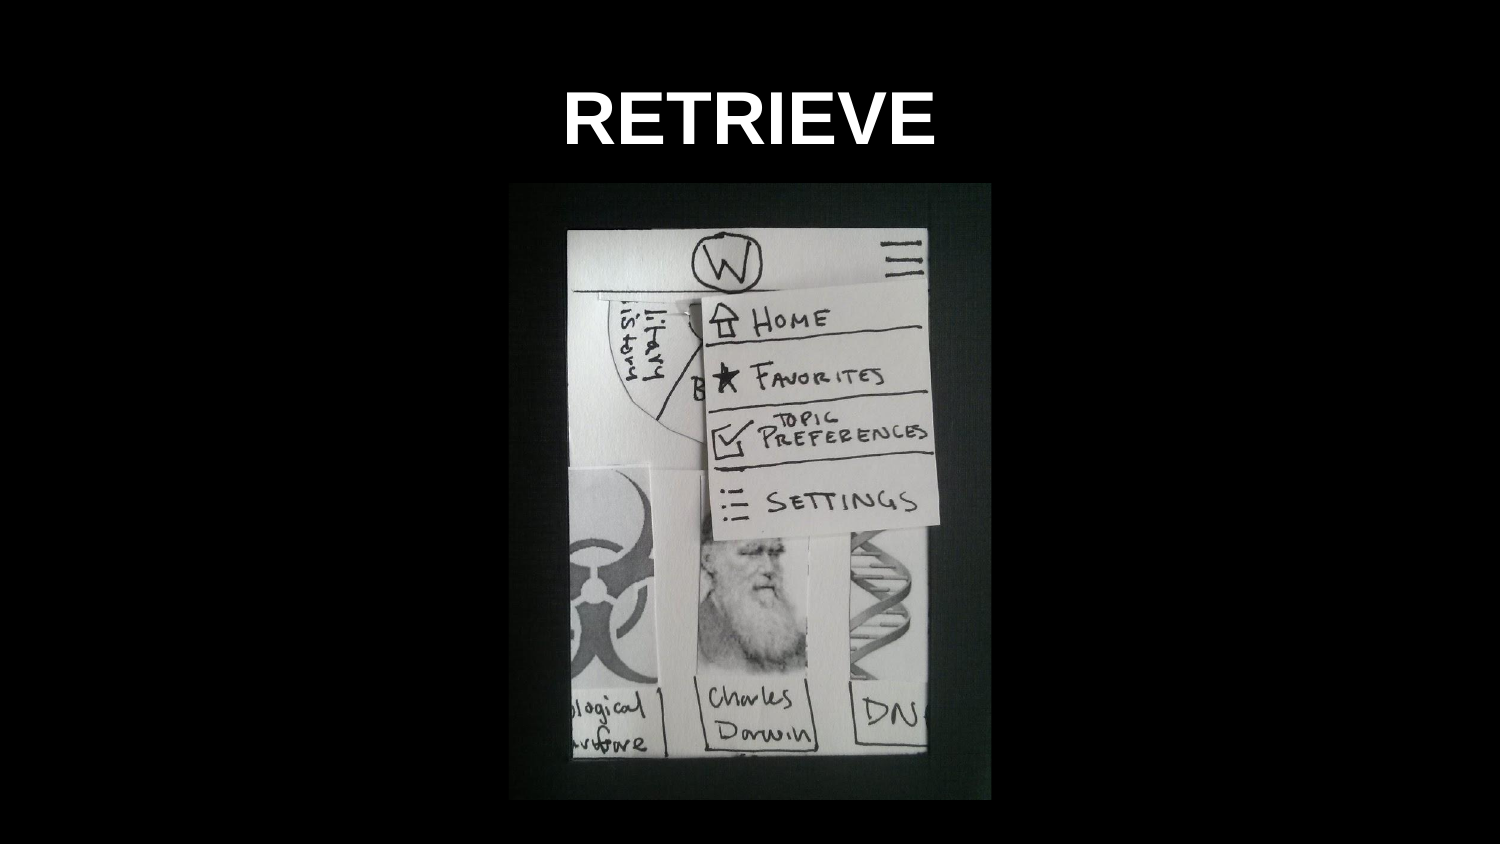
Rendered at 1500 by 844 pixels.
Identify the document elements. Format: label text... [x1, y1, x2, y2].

title RETRIEVE [75, 33, 1425, 175]
picture [508, 183, 992, 800]
